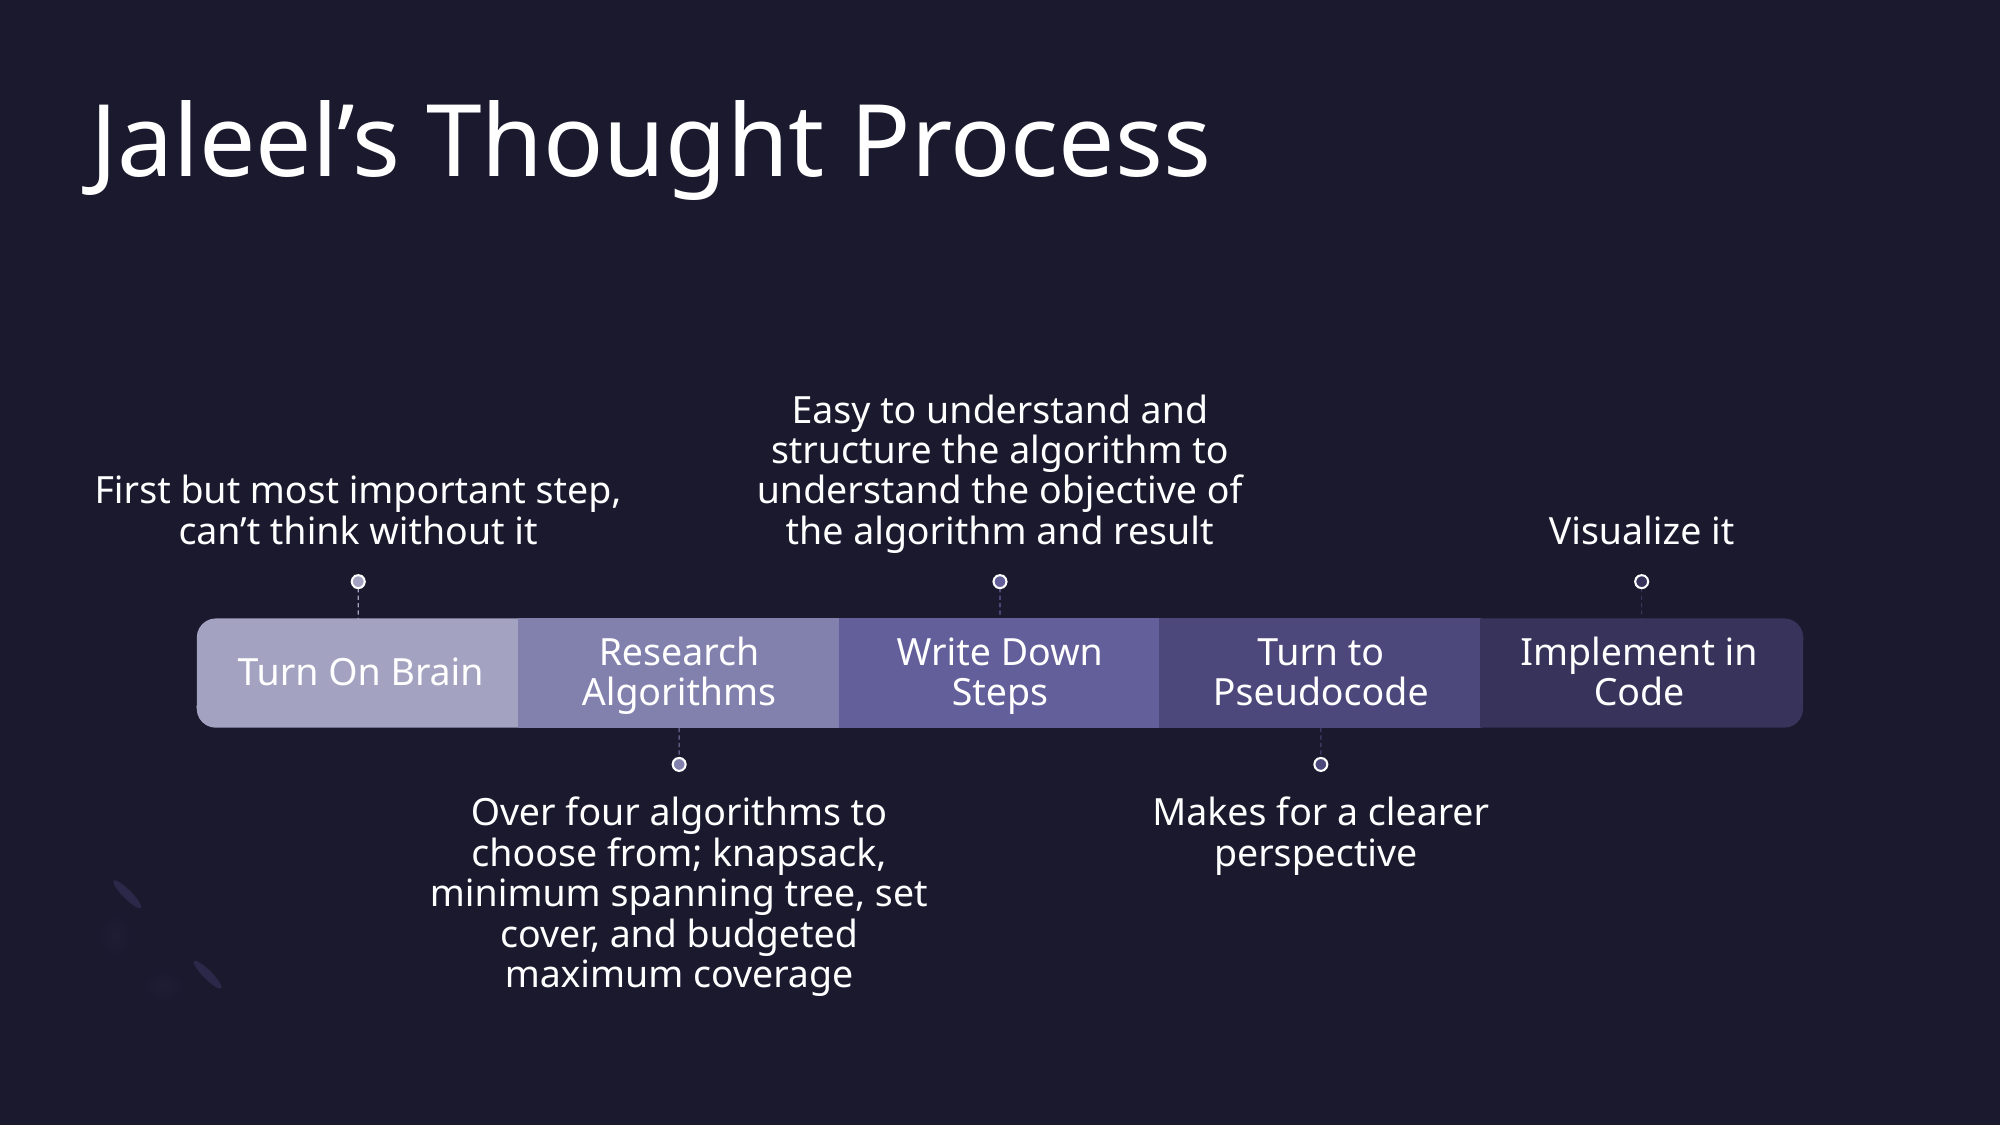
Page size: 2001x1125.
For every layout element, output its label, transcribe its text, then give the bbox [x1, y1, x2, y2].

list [90, 346, 1910, 1000]
title Jaleel’s Thought Process [90, 90, 1910, 309]
